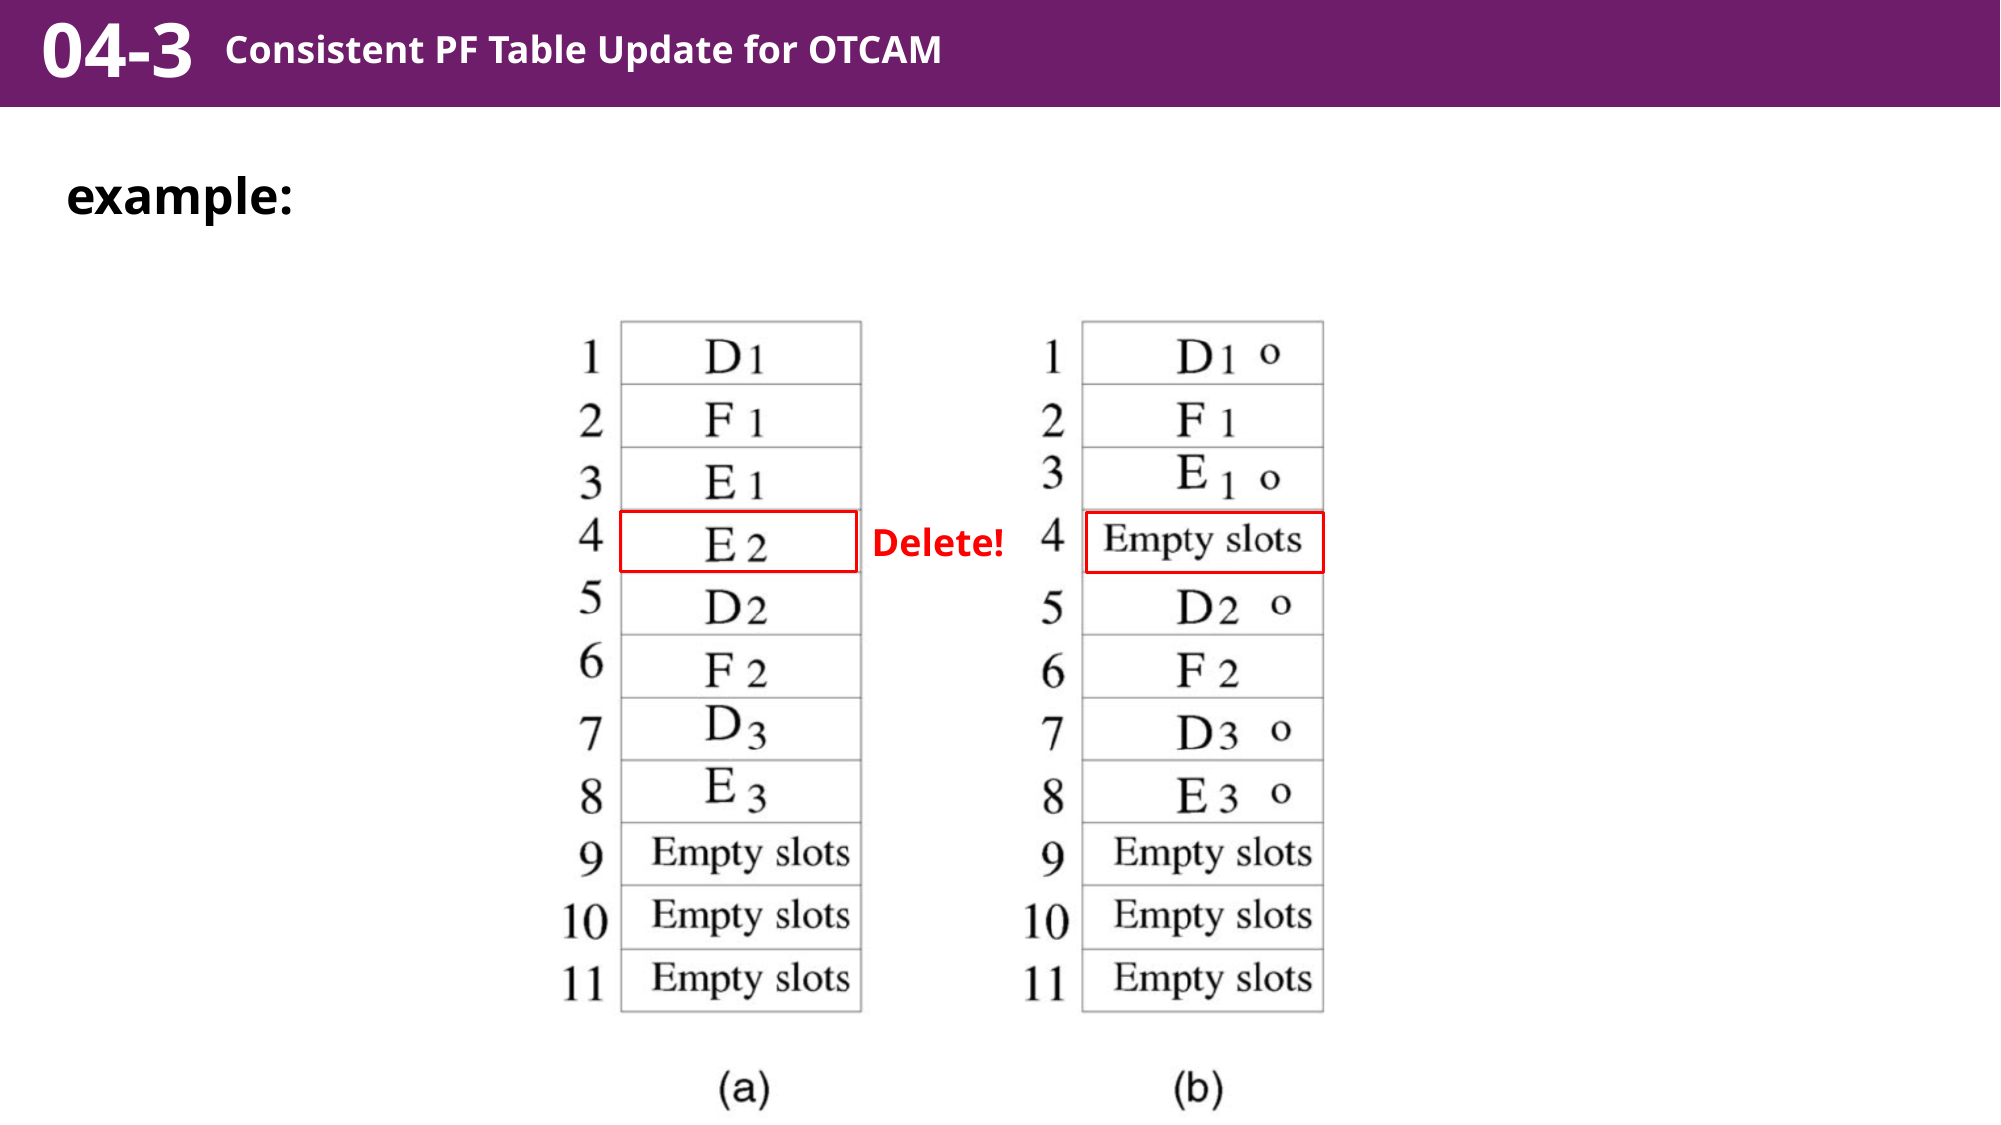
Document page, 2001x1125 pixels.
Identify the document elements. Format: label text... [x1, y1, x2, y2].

text_box example: [51, 156, 309, 232]
picture [506, 274, 1390, 1125]
list Consistent PF Table Update for OTCAM [258, 23, 1881, 84]
list 04-3 [26, 13, 258, 93]
